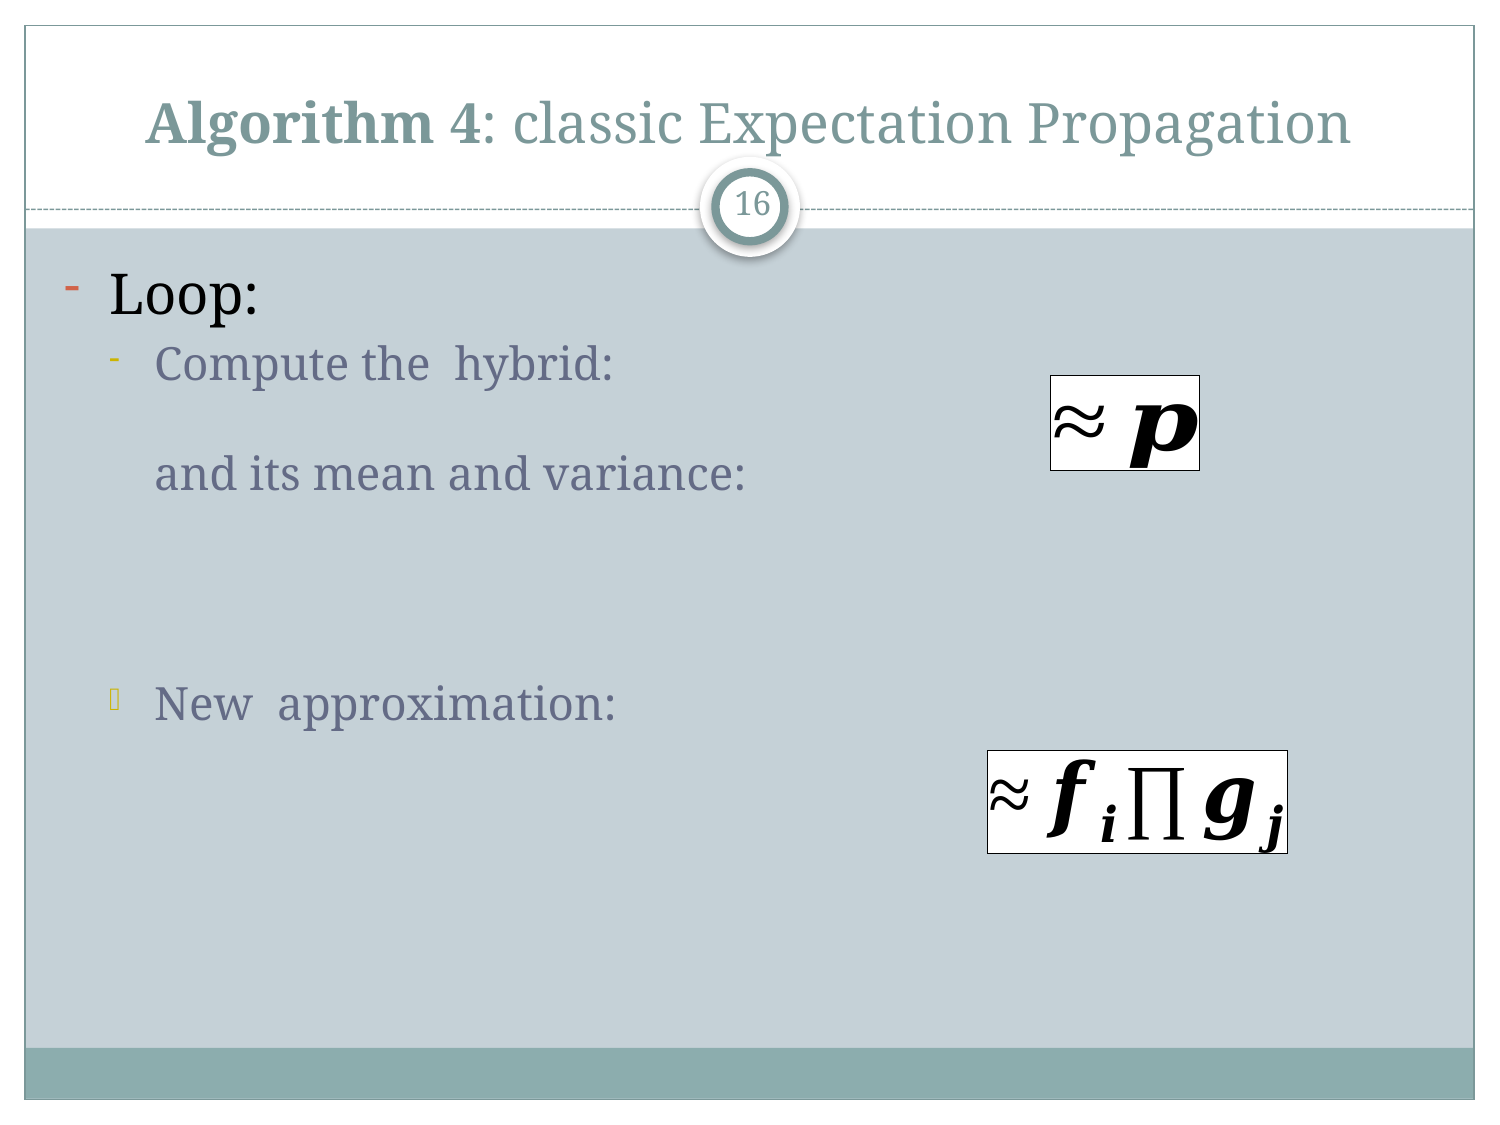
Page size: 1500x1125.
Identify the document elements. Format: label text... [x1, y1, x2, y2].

slide_number 16 [715, 168, 791, 241]
title Algorithm 4: classic Expectation Propagation [49, 37, 1450, 162]
